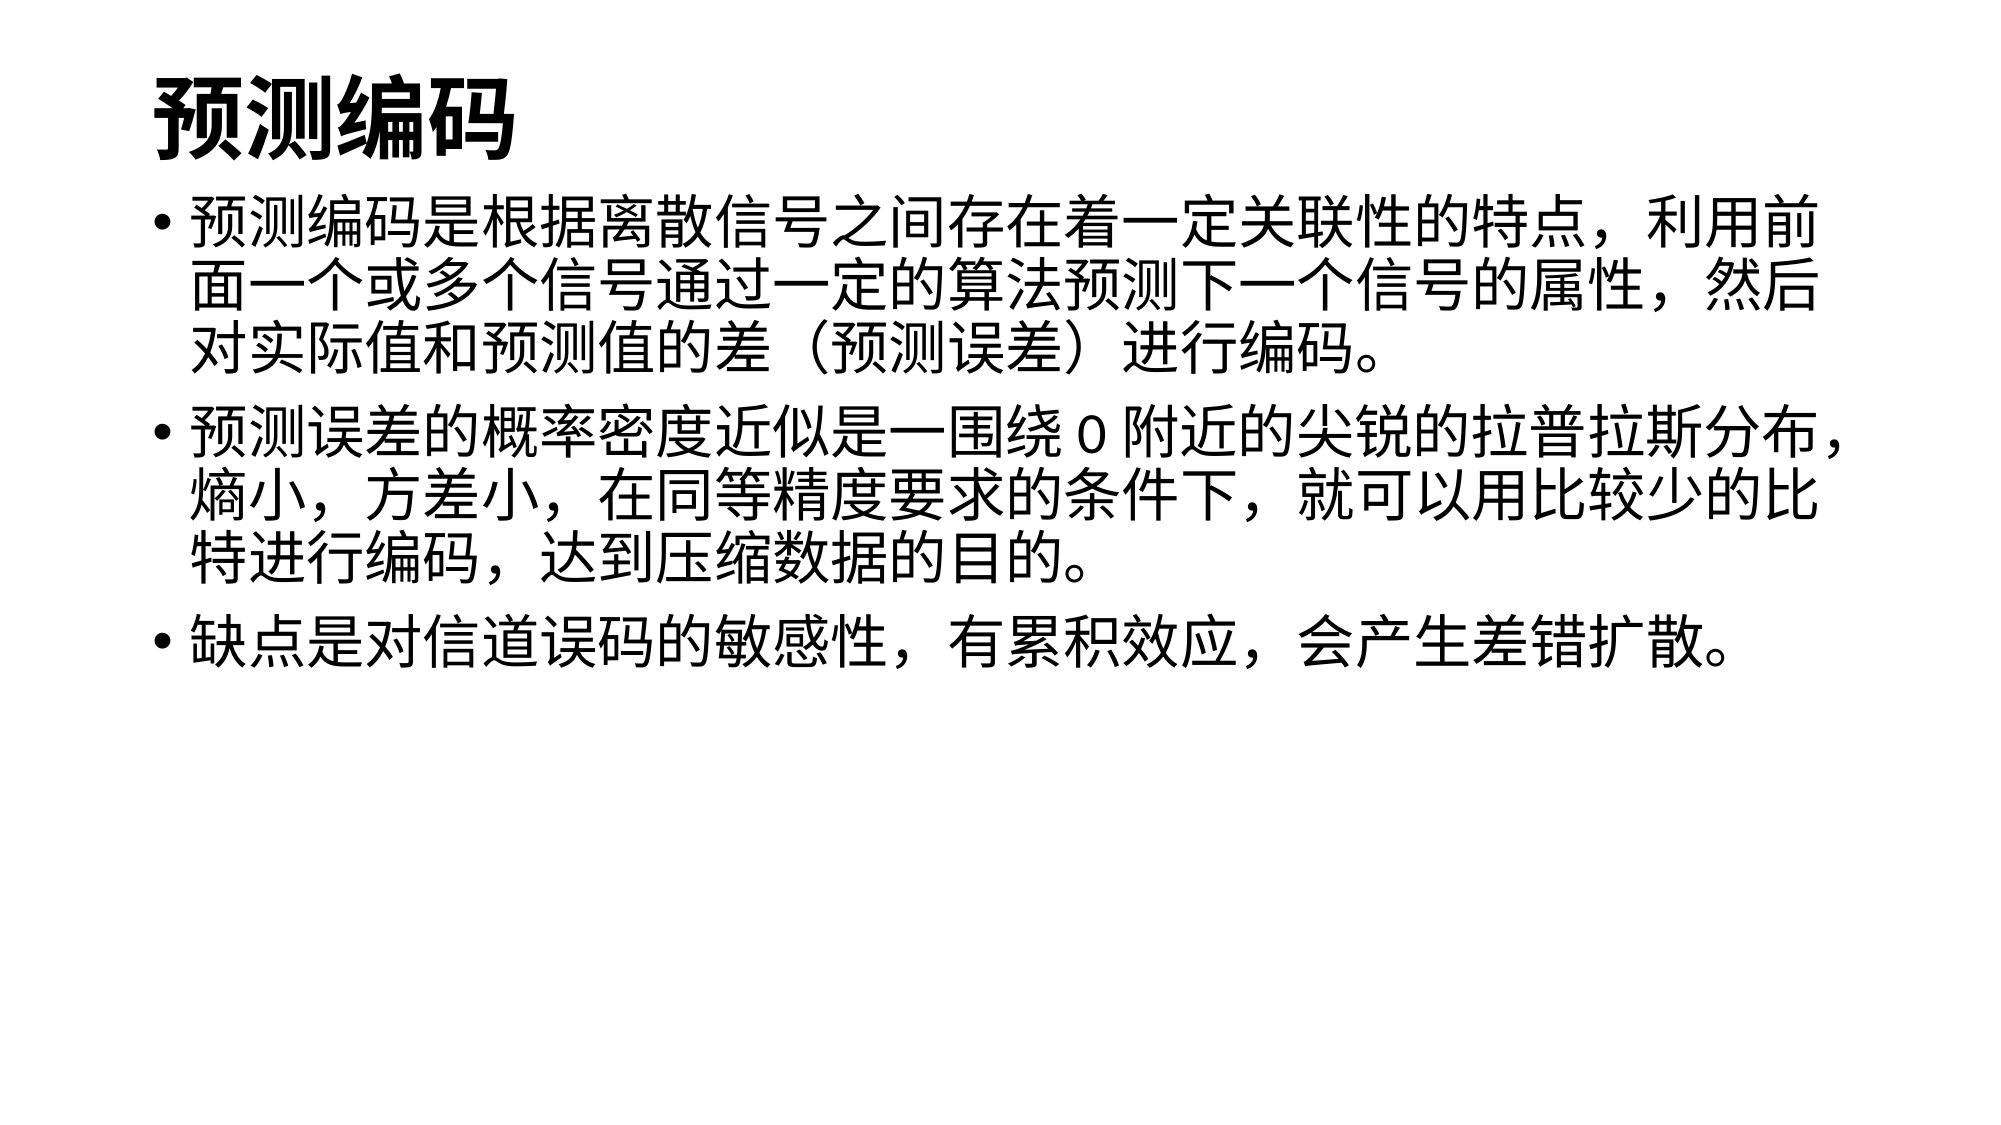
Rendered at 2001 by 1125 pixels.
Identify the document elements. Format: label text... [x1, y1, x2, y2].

title 预测编码 [137, 59, 1863, 185]
list 预测编码是根据离散信号之间存在着一定关联性的特点，利用前面一个或多个信号通过一定的算法预测下一个信号的属性，然后对实际值和预测值的差（预测误差）进行编码。 预测误差的概率密度近似是一围绕0附近的尖锐的拉普拉斯分布，熵小，方差小，在同等精度要求的条件下，就可以用比较少的比特进行编码，达到压缩数据的目的。 缺点是对信道误码的敏感性，有累积效应，会产生差错扩散。 [137, 185, 1863, 1014]
